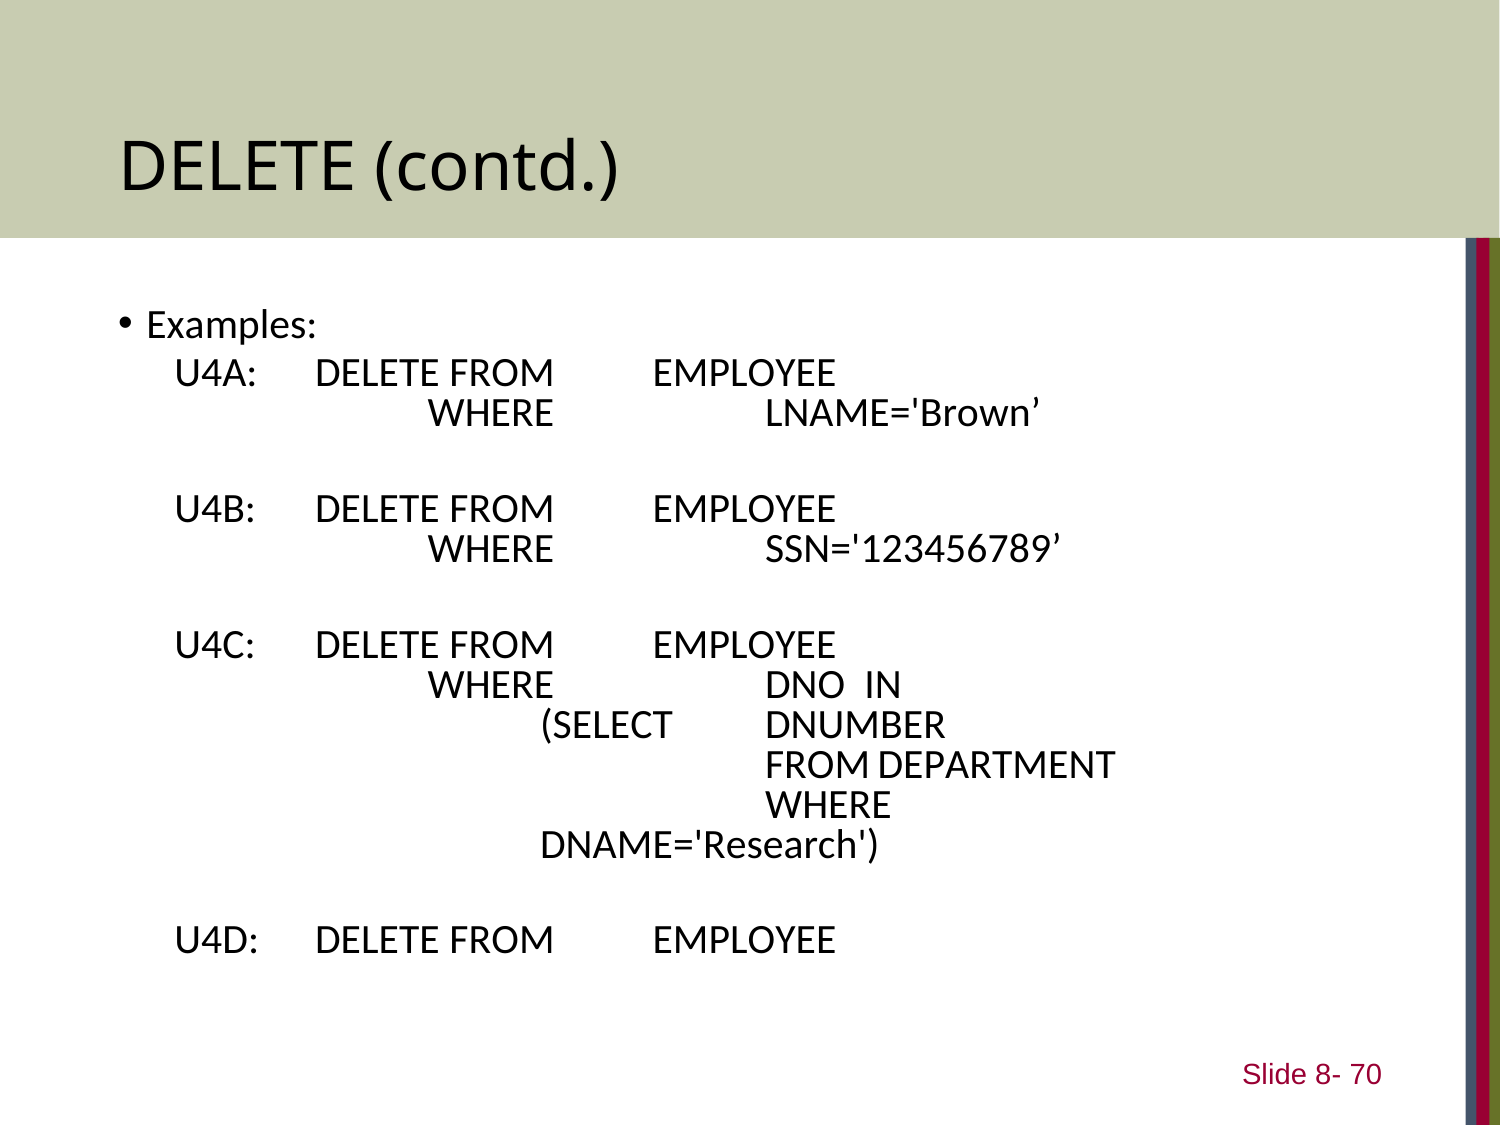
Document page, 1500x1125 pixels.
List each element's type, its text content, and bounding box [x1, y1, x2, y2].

text_box Examples: U4A: DELETE FROM EMPLOYEE WHERE LNAME='Brown’ U4B: DELETE FROM EMPLOYEE WHERE SSN='123456789’ U4C: DELETE FROM EMPLOYEE WHERE DNO IN (SELECT DNUMBER FROM DEPARTMENT WHERE DNAME='Research') U4D: DELETE FROM EMPLOYEE [103, 299, 1397, 1014]
title DELETE (contd.) [103, 59, 1397, 278]
text_box Slide 8- <number> [1059, 1042, 1397, 1103]
